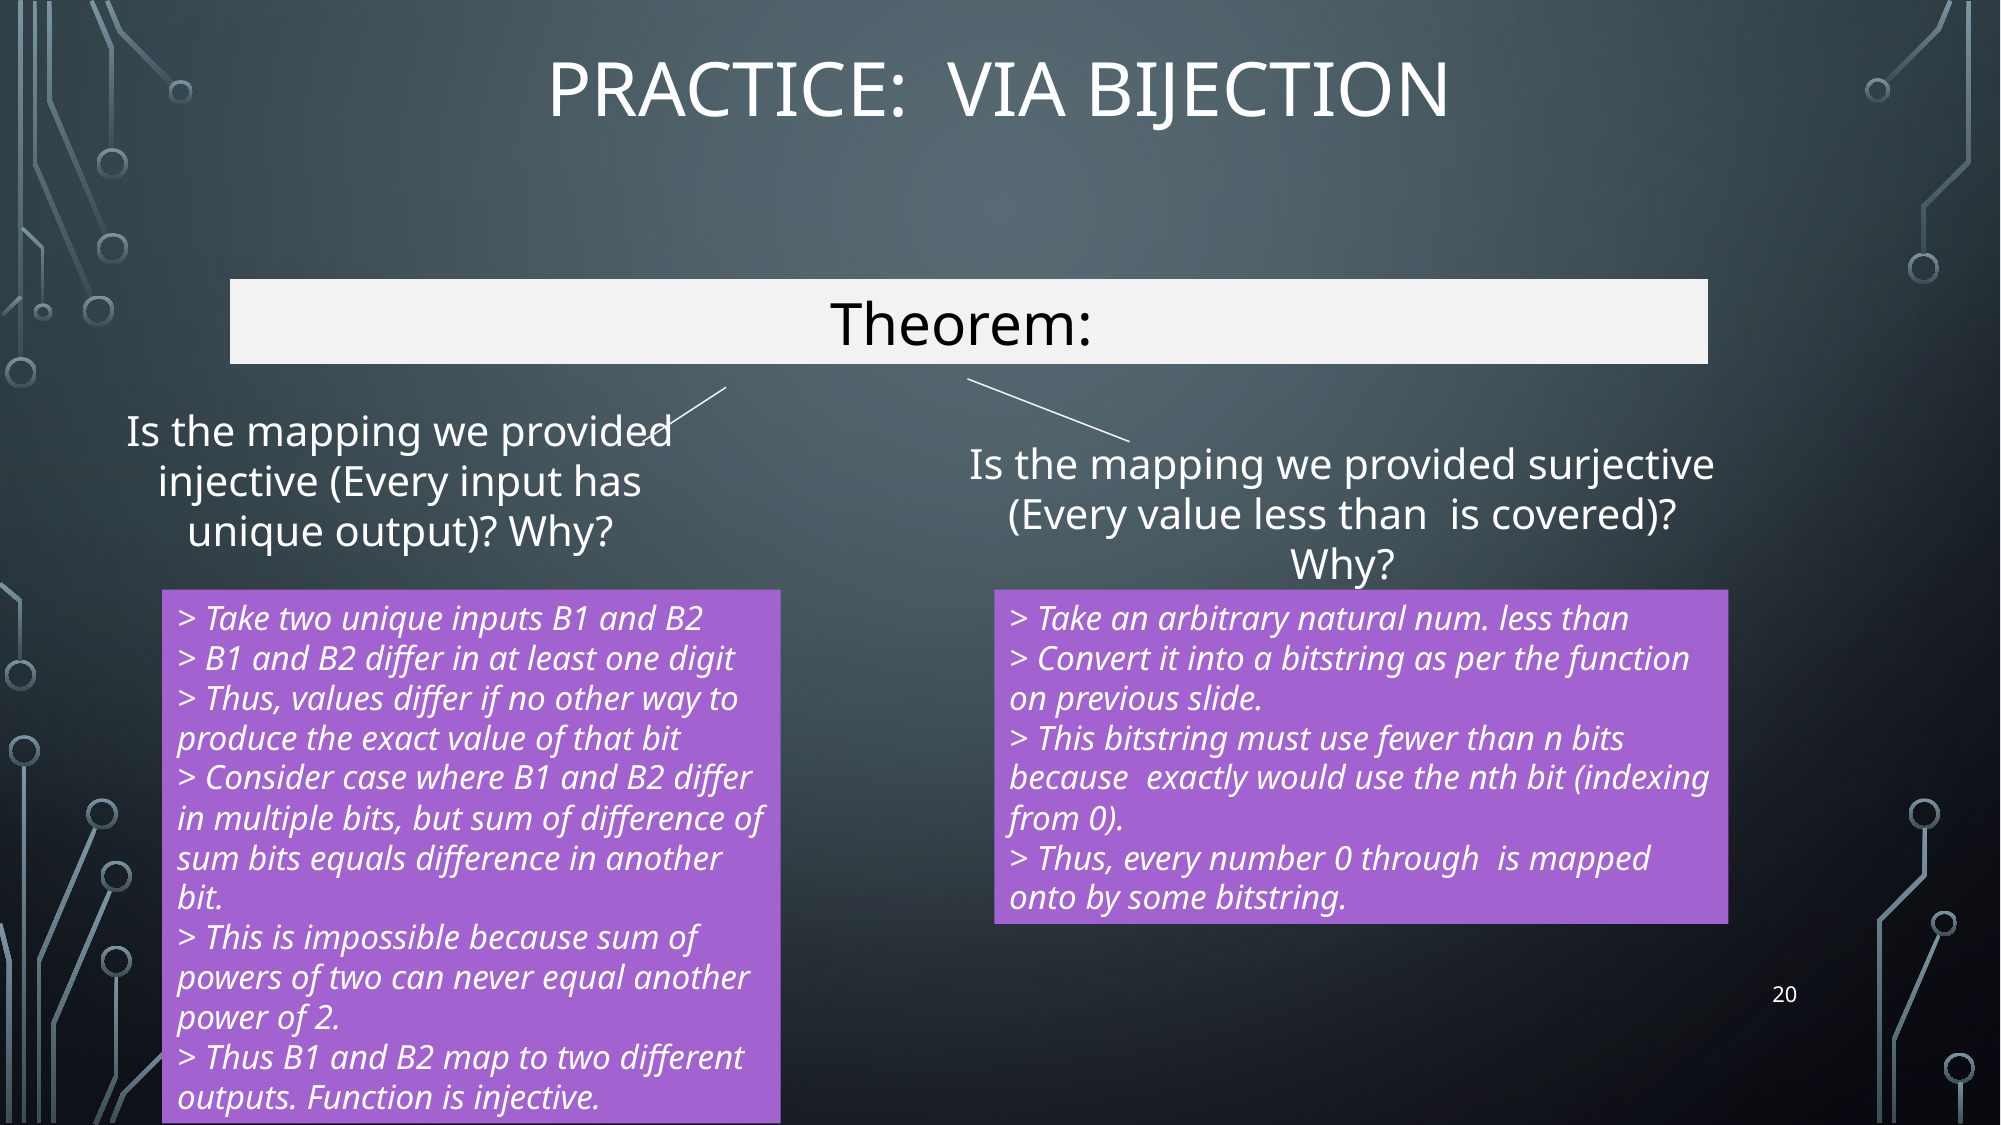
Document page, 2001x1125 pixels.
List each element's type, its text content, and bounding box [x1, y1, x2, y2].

slide_number 20 [1685, 965, 1813, 1025]
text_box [967, 378, 1130, 442]
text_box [642, 386, 727, 442]
text_box > Take two unique inputs B1 and B2 > B1 and B2 differ in at least one digit > Thus, values differ if no other way to produce the exact value of that bit > Consider case where B1 and B2 differ in multiple bits, but sum of difference of sum bits equals difference in another bit. > This is impossible because sum of powers of two can never equal another power of 2. > Thus B1 and B2 map to two different outputs. Function is injective. [162, 589, 781, 1124]
text_box Is the mapping we provided injective (Every input has unique output)? Why? [97, 397, 703, 563]
